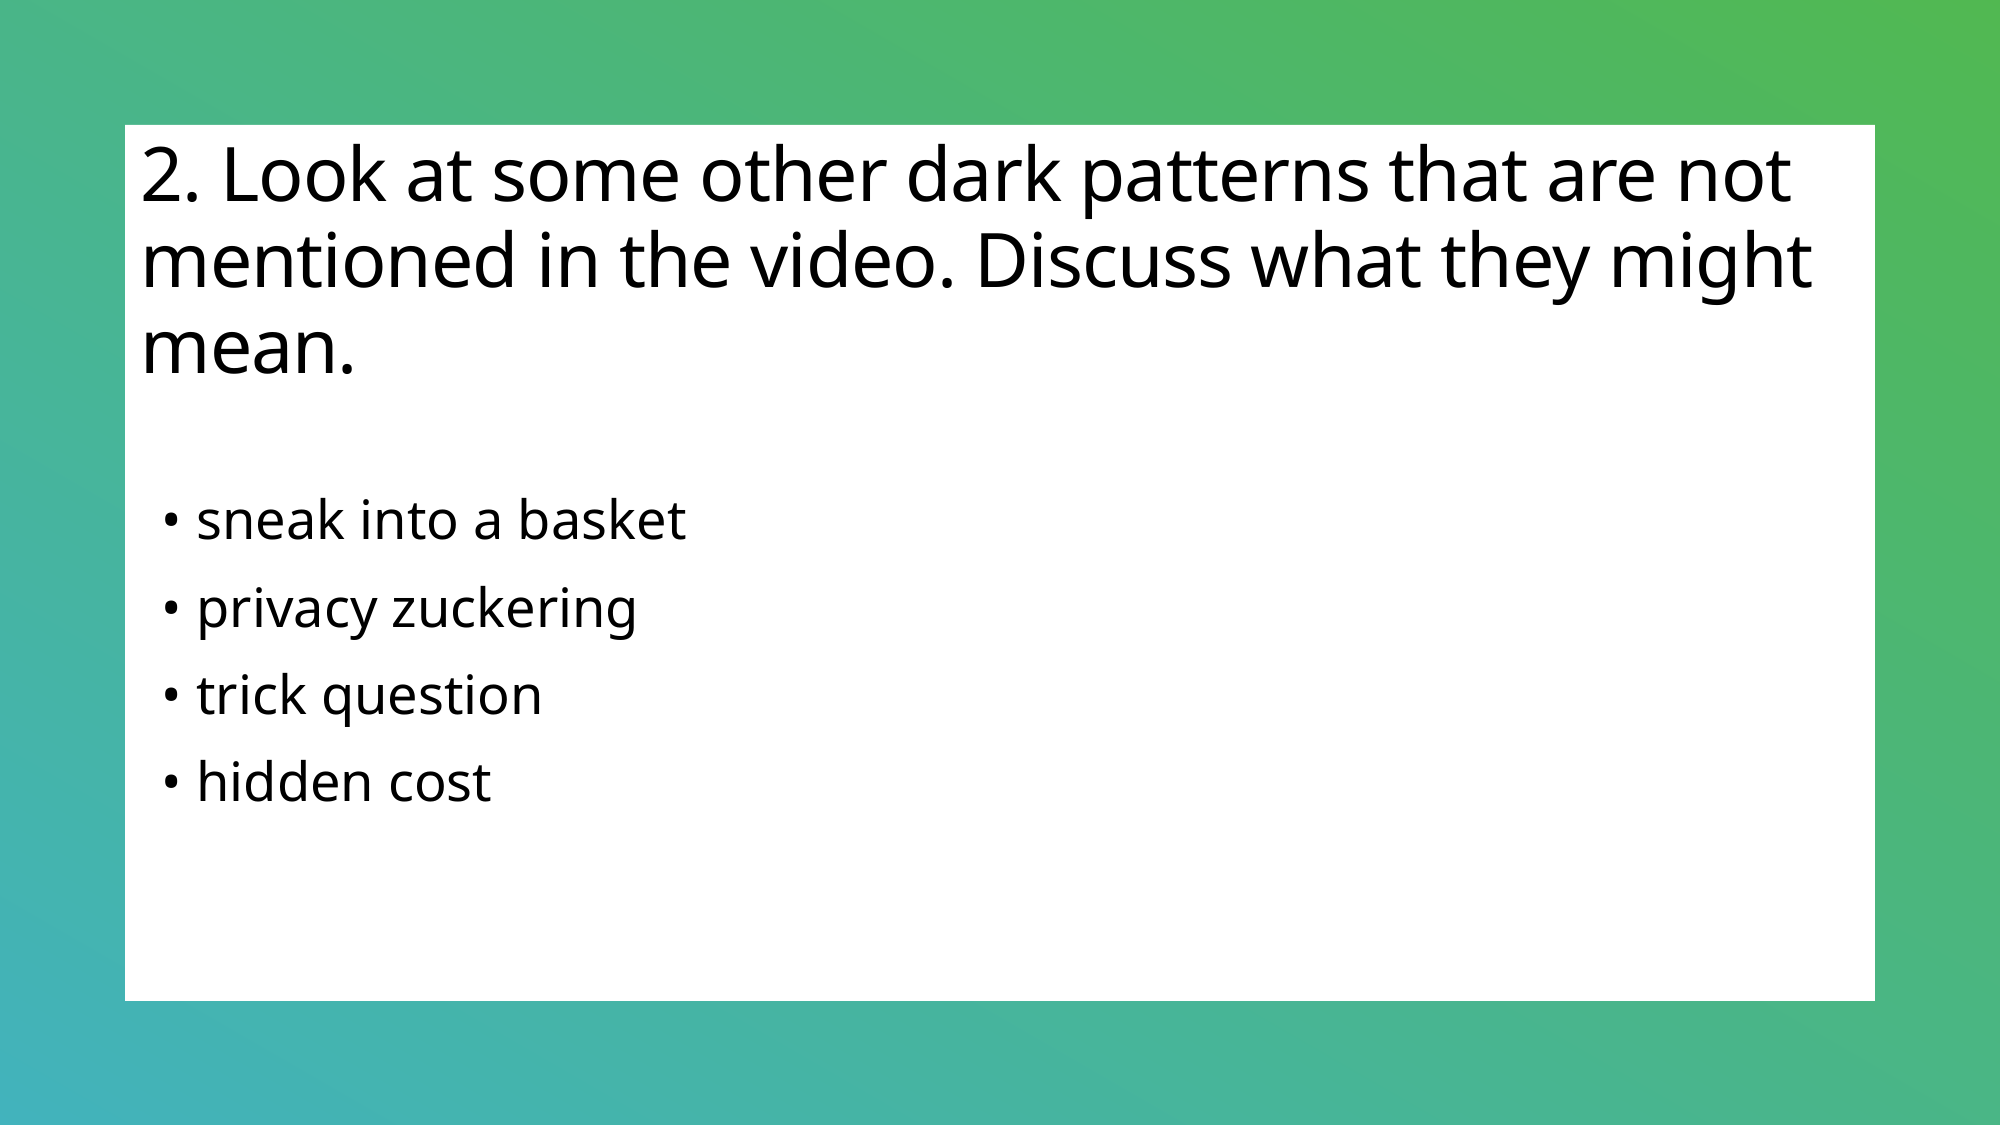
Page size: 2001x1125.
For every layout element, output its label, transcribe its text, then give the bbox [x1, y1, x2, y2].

title 2. Look at some other dark patterns that are not mentioned in the video. Discuss what they might mean. [125, 125, 1874, 400]
text_box [0, 0, 2000, 1125]
list • sneak into a basket • privacy zuckering • trick question • hidden cost [146, 474, 1867, 988]
text_box [124, 124, 1876, 1002]
